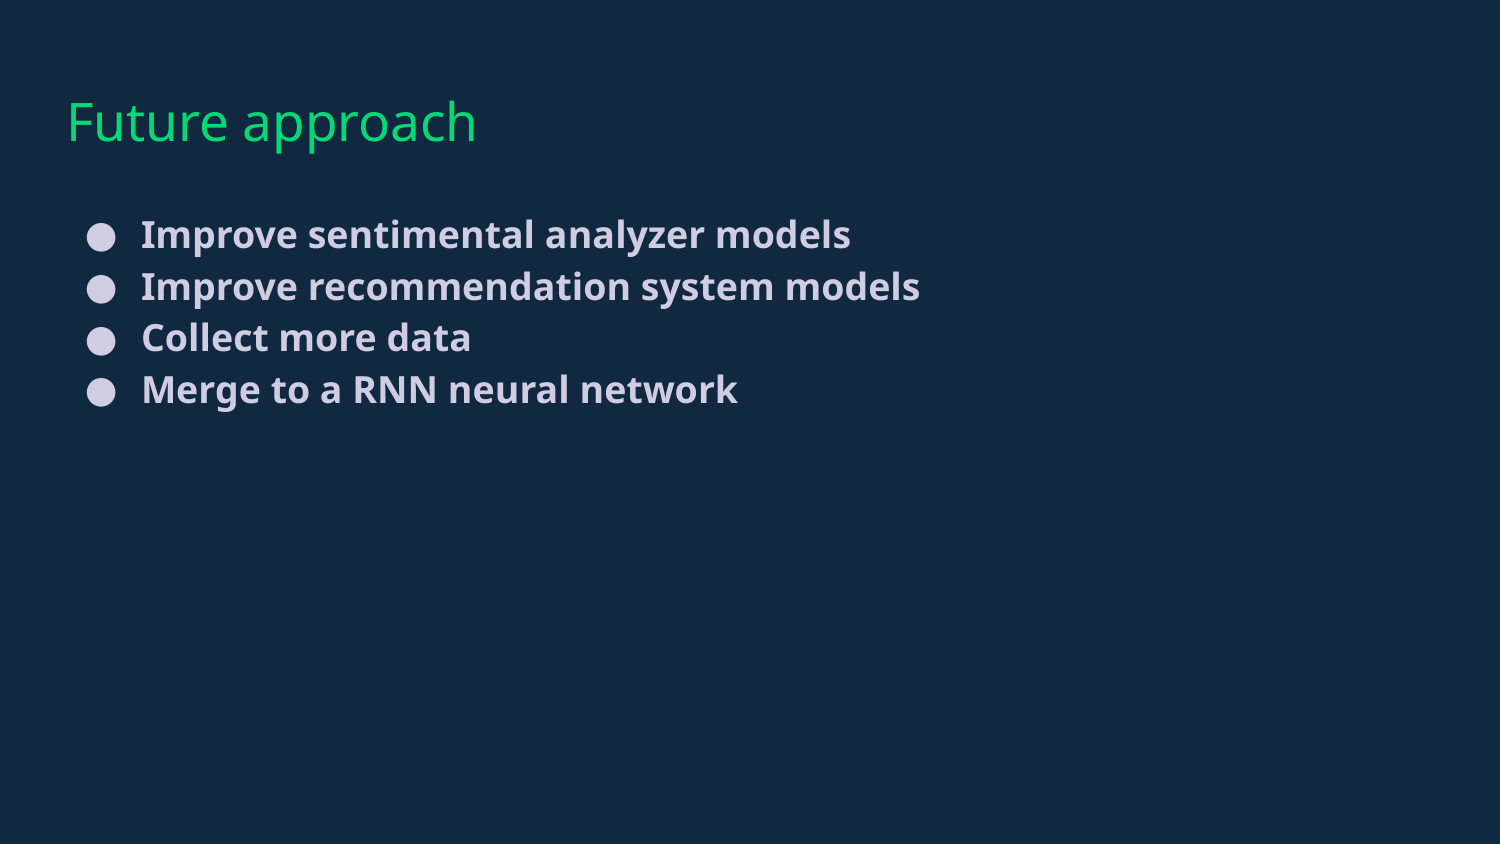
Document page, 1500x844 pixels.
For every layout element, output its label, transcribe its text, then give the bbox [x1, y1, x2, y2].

title Future approach [51, 72, 1449, 167]
list Improve sentimental analyzer models Improve recommendation system models Collect more data Merge to a RNN neural network [51, 189, 1449, 750]
